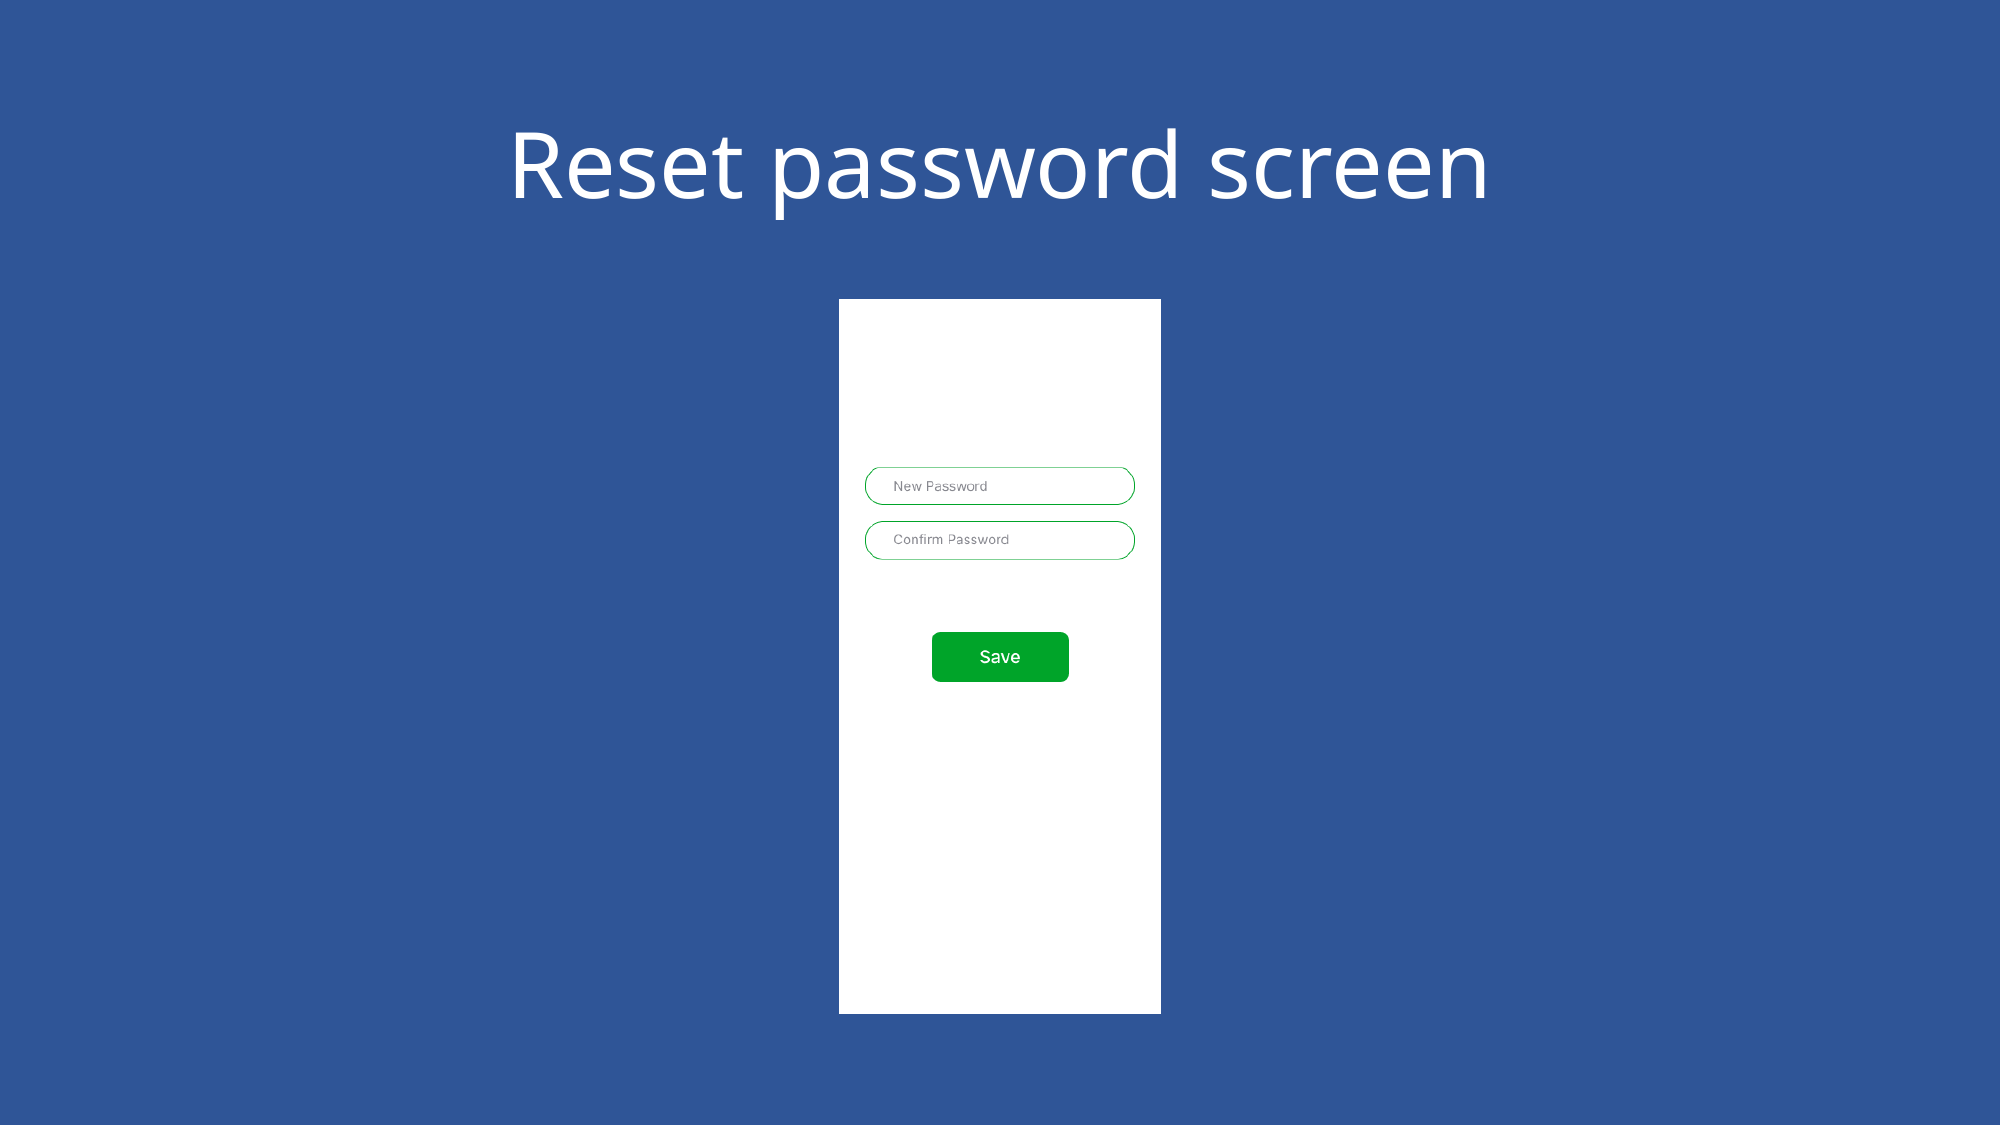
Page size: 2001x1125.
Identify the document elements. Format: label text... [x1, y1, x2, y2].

title Reset password screen [137, 59, 1863, 278]
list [839, 299, 1161, 1014]
